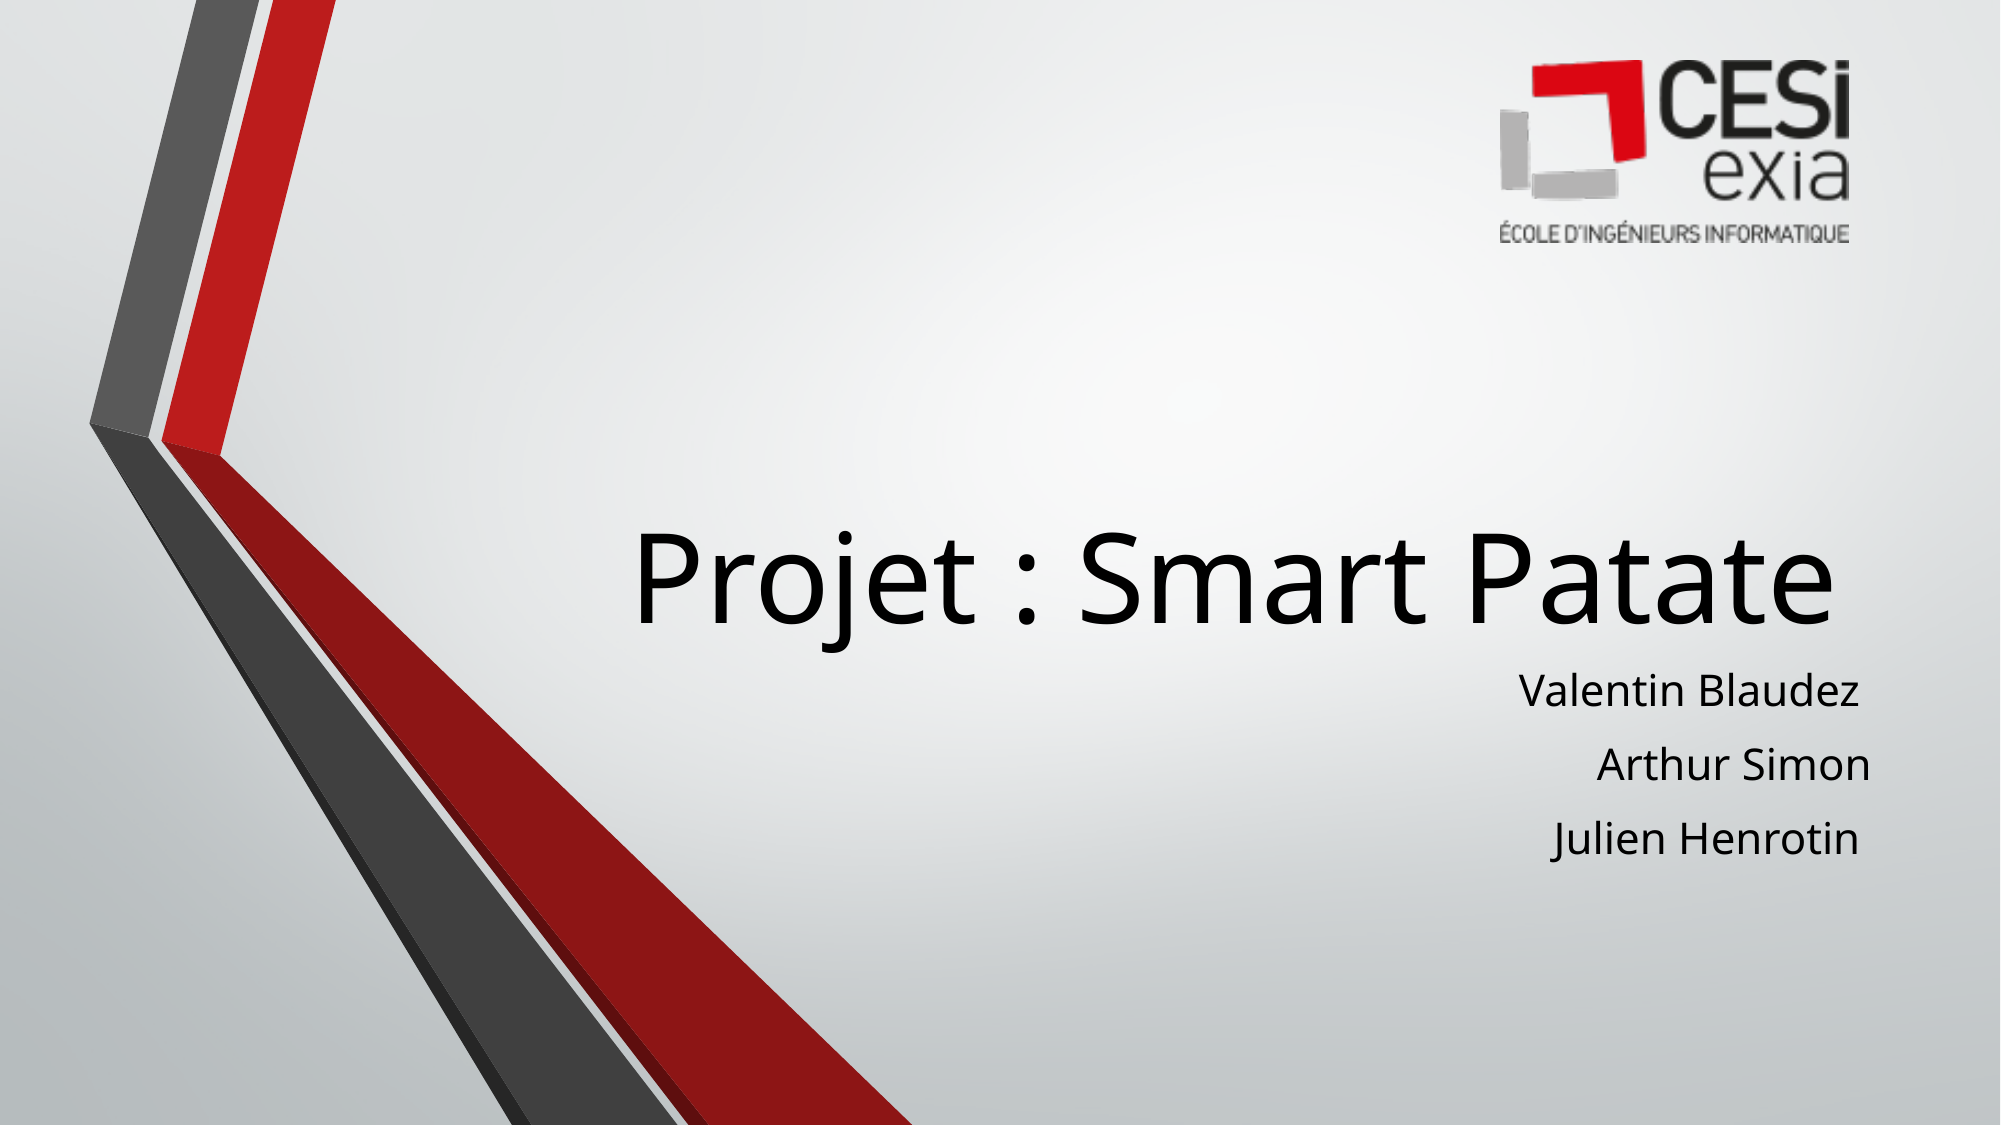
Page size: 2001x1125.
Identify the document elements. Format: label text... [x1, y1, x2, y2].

subtitle Valentin Blaudez Arthur Simon Julien Henrotin [740, 655, 1887, 884]
picture [1500, 59, 1850, 243]
title Projet : Smart Patate [480, 226, 1887, 656]
